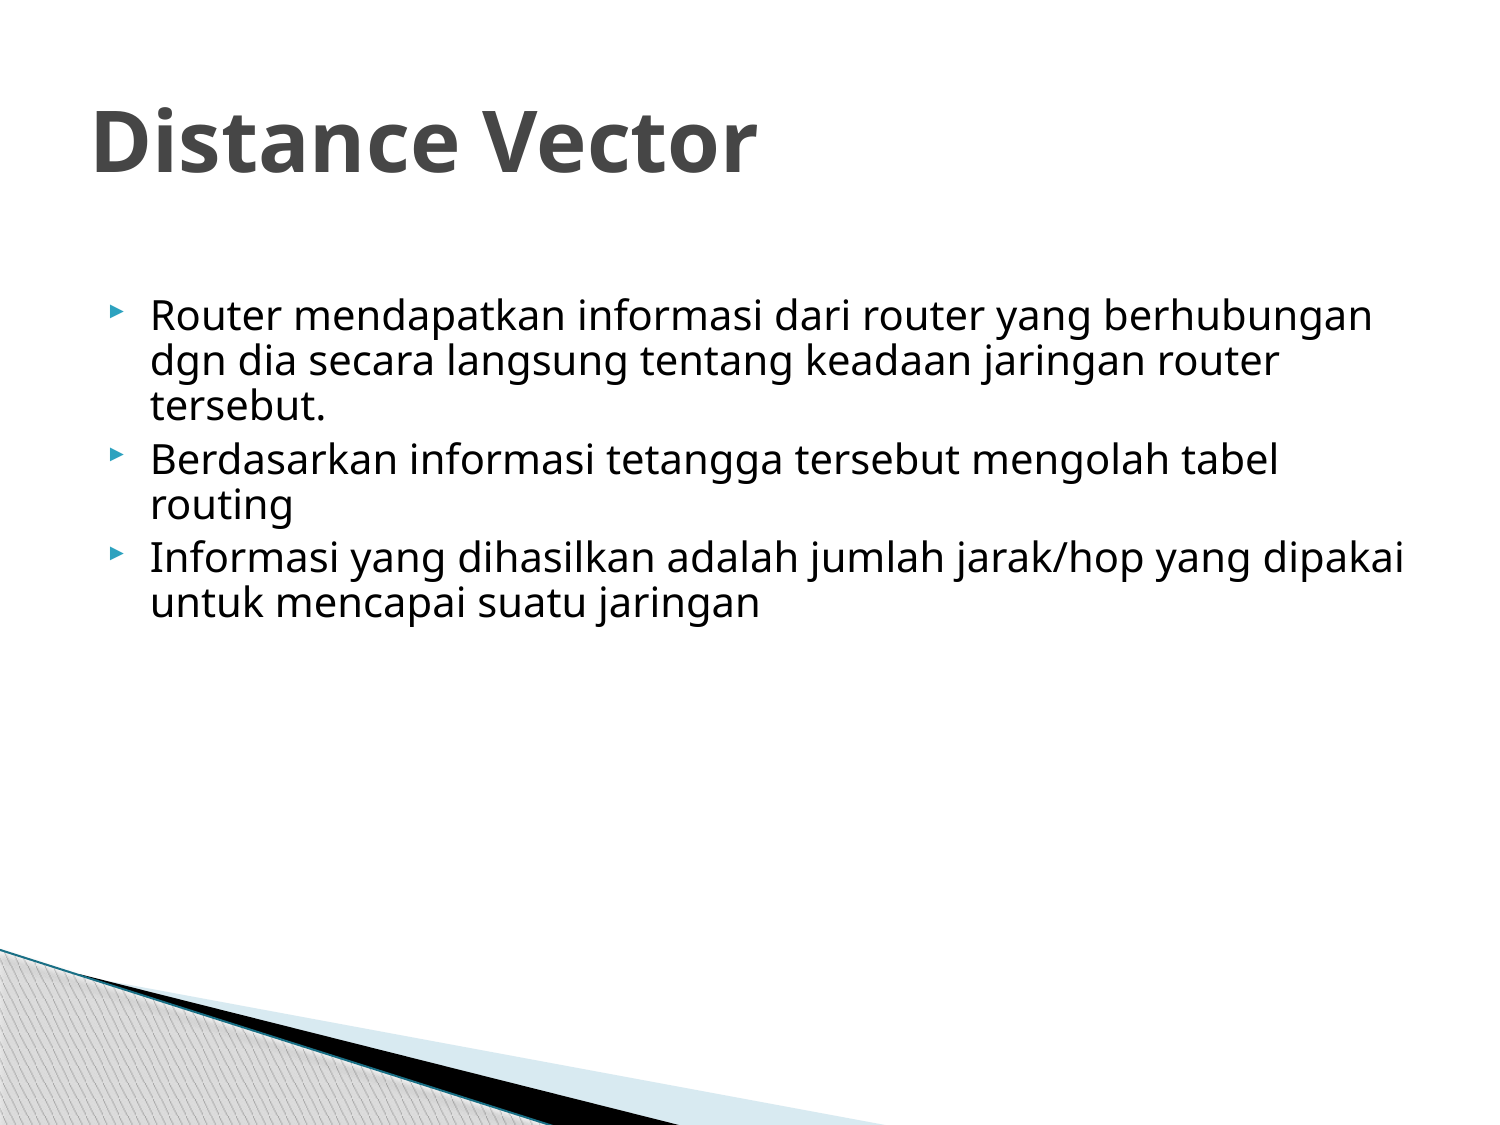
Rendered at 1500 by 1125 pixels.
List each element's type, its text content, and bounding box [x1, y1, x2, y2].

title Distance Vector [75, 45, 1425, 233]
list Router mendapatkan informasi dari router yang berhubungan dgn dia secara langsung tentang keadaan jaringan router tersebut. Berdasarkan informasi tetangga tersebut mengolah tabel routing Informasi yang dihasilkan adalah jumlah jarak/hop yang dipakai untuk mencapai suatu jaringan [75, 287, 1425, 1006]
